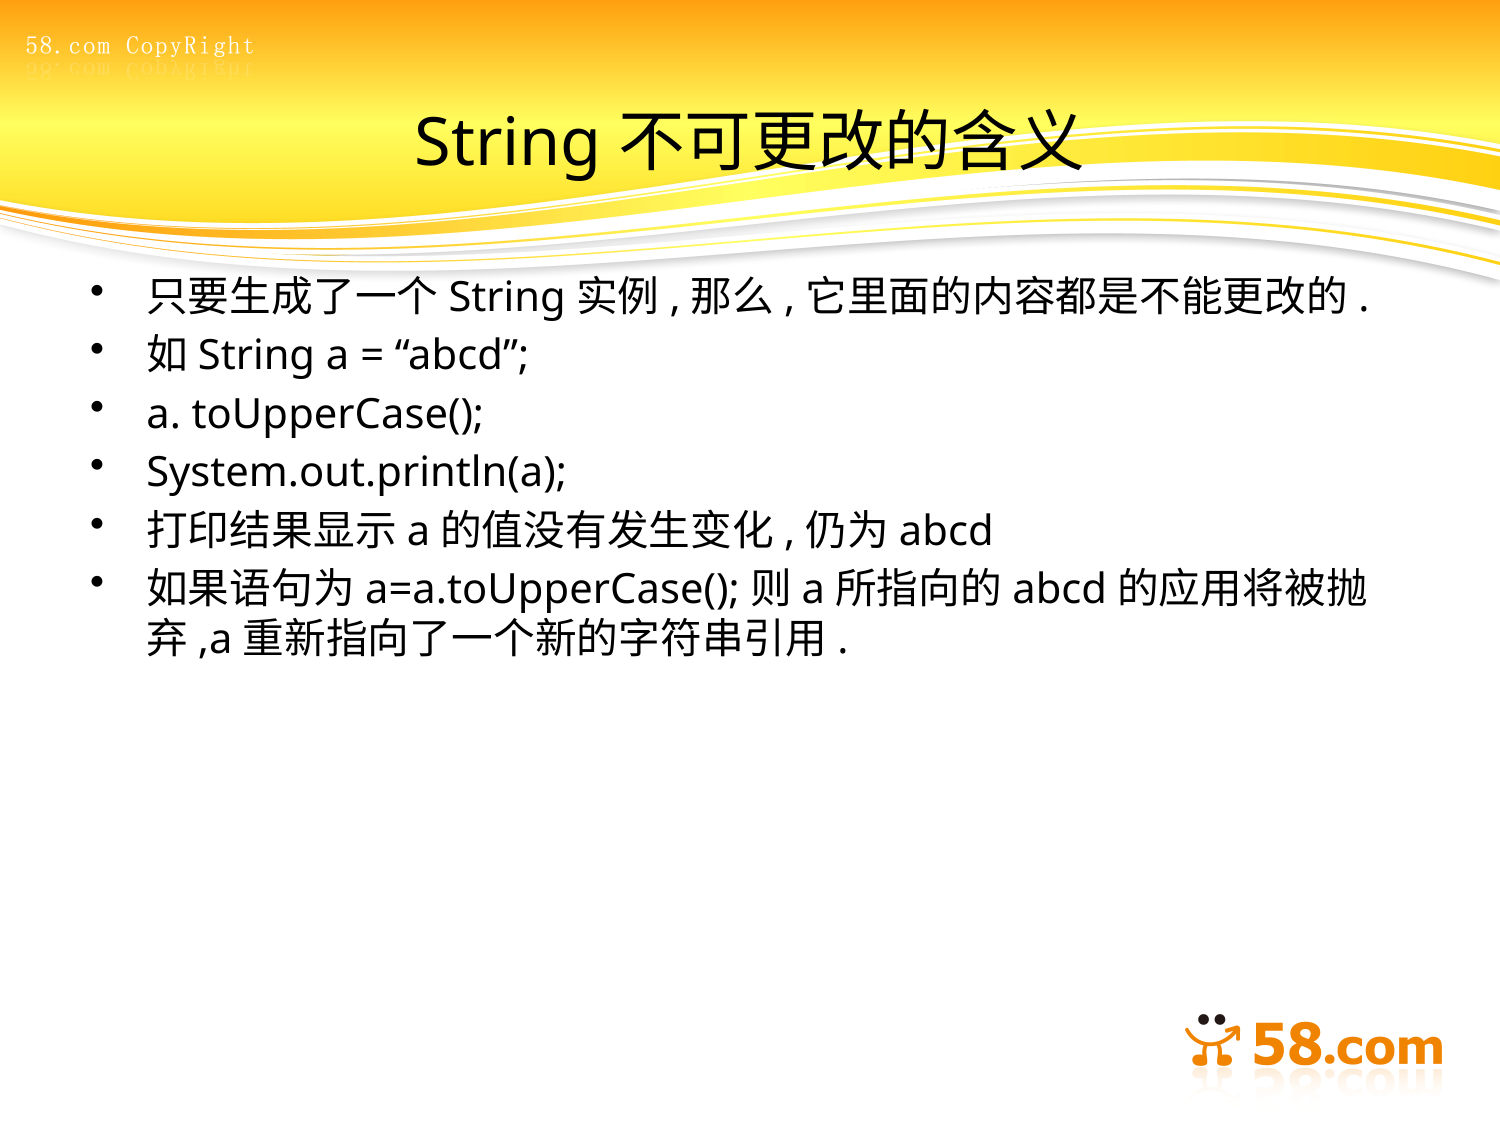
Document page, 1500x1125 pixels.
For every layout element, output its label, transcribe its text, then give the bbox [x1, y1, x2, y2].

picture [0, 0, 1500, 1125]
list 只要生成了一个String实例,那么,它里面的内容都是不能更改的. 如String a = “abcd”; a. toUpperCase(); System.out.println(a); 打印结果显示a的值没有发生变化,仍为abcd 如果语句为a=a.toUpperCase();则a所指向的abcd的应用将被抛弃,a重新指向了一个新的字符串引用. [74, 262, 1426, 1006]
title String不可更改的含义 [74, 44, 1426, 233]
